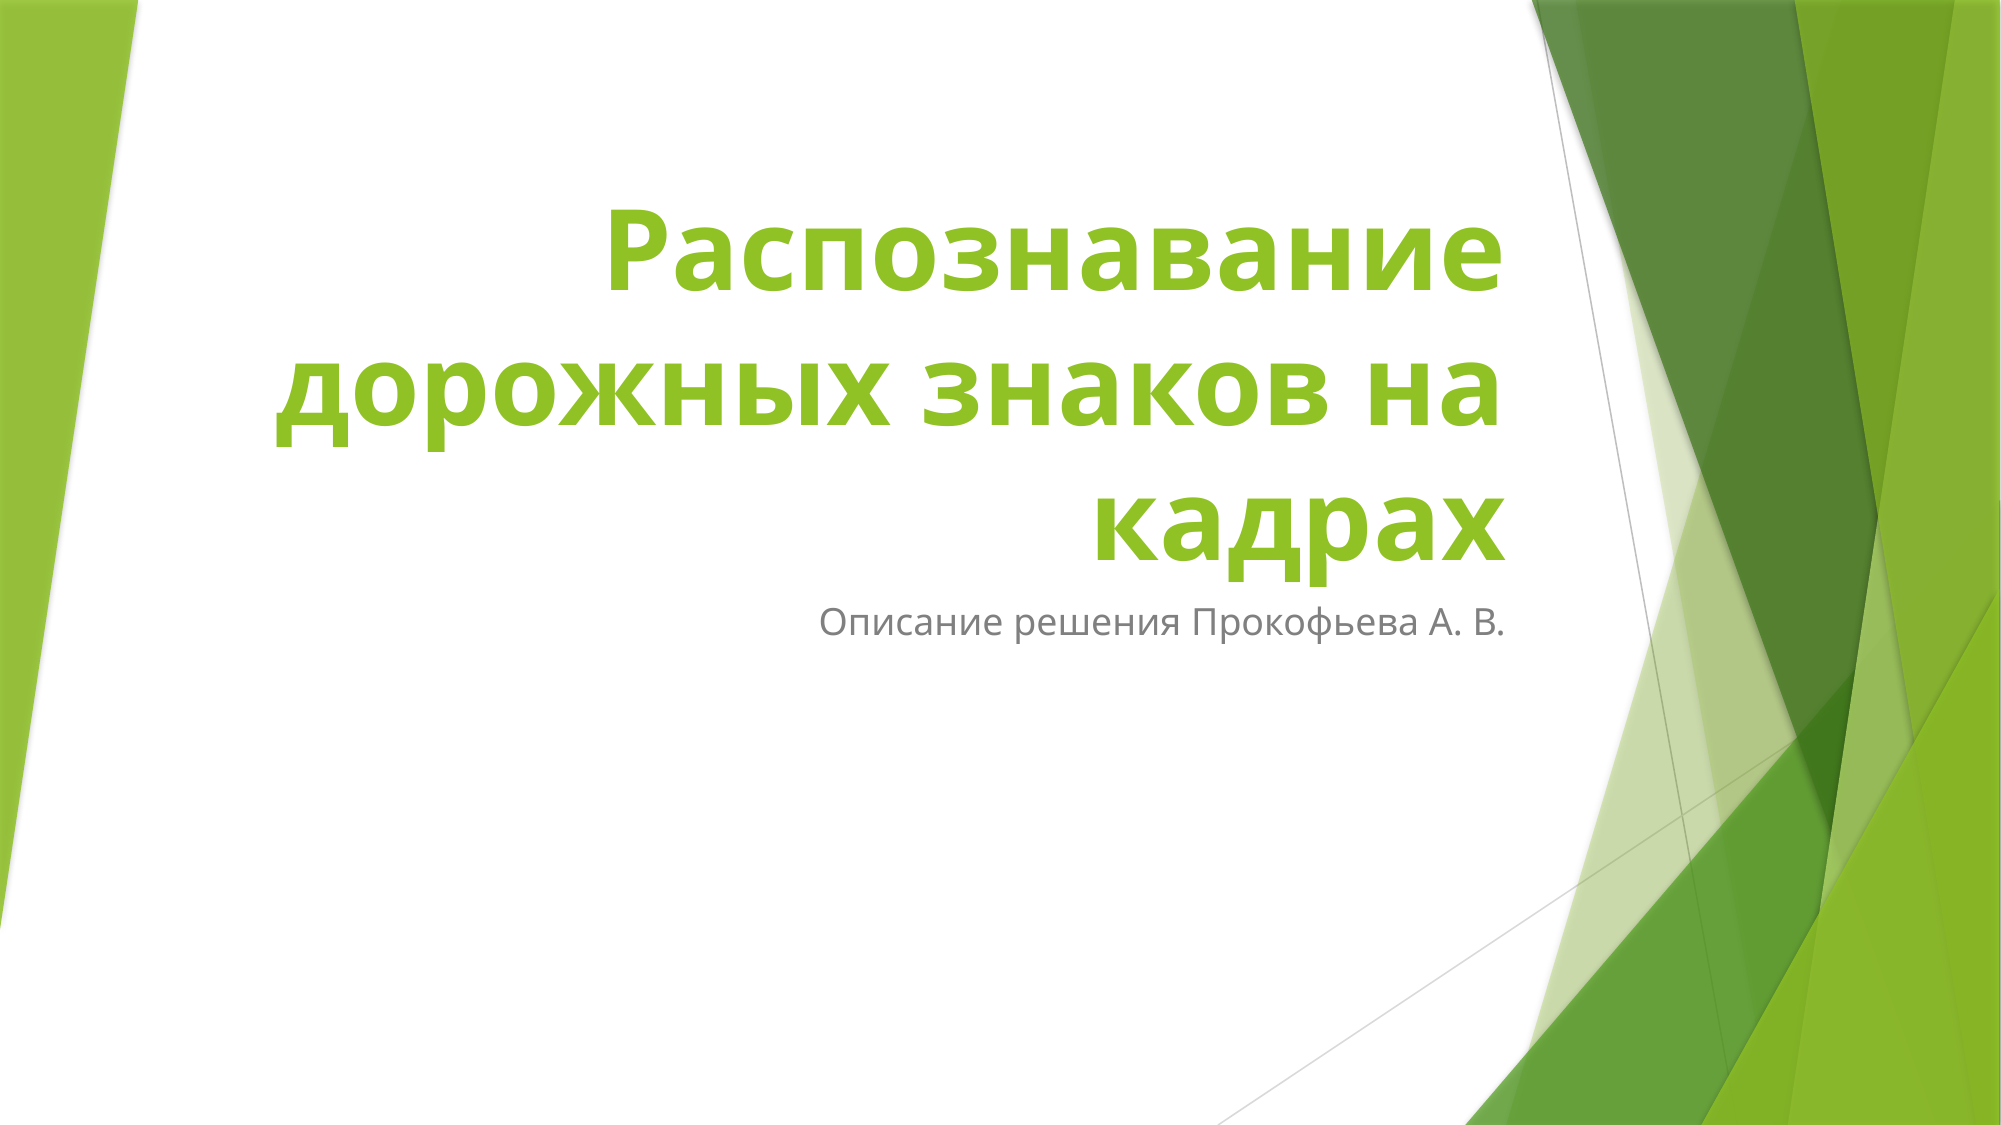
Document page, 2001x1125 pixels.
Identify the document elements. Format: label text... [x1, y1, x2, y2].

subtitle Описание решения Прокофьева А. В. [247, 590, 1522, 771]
title Распознавание дорожных знаков на кадрах [111, 320, 1522, 591]
